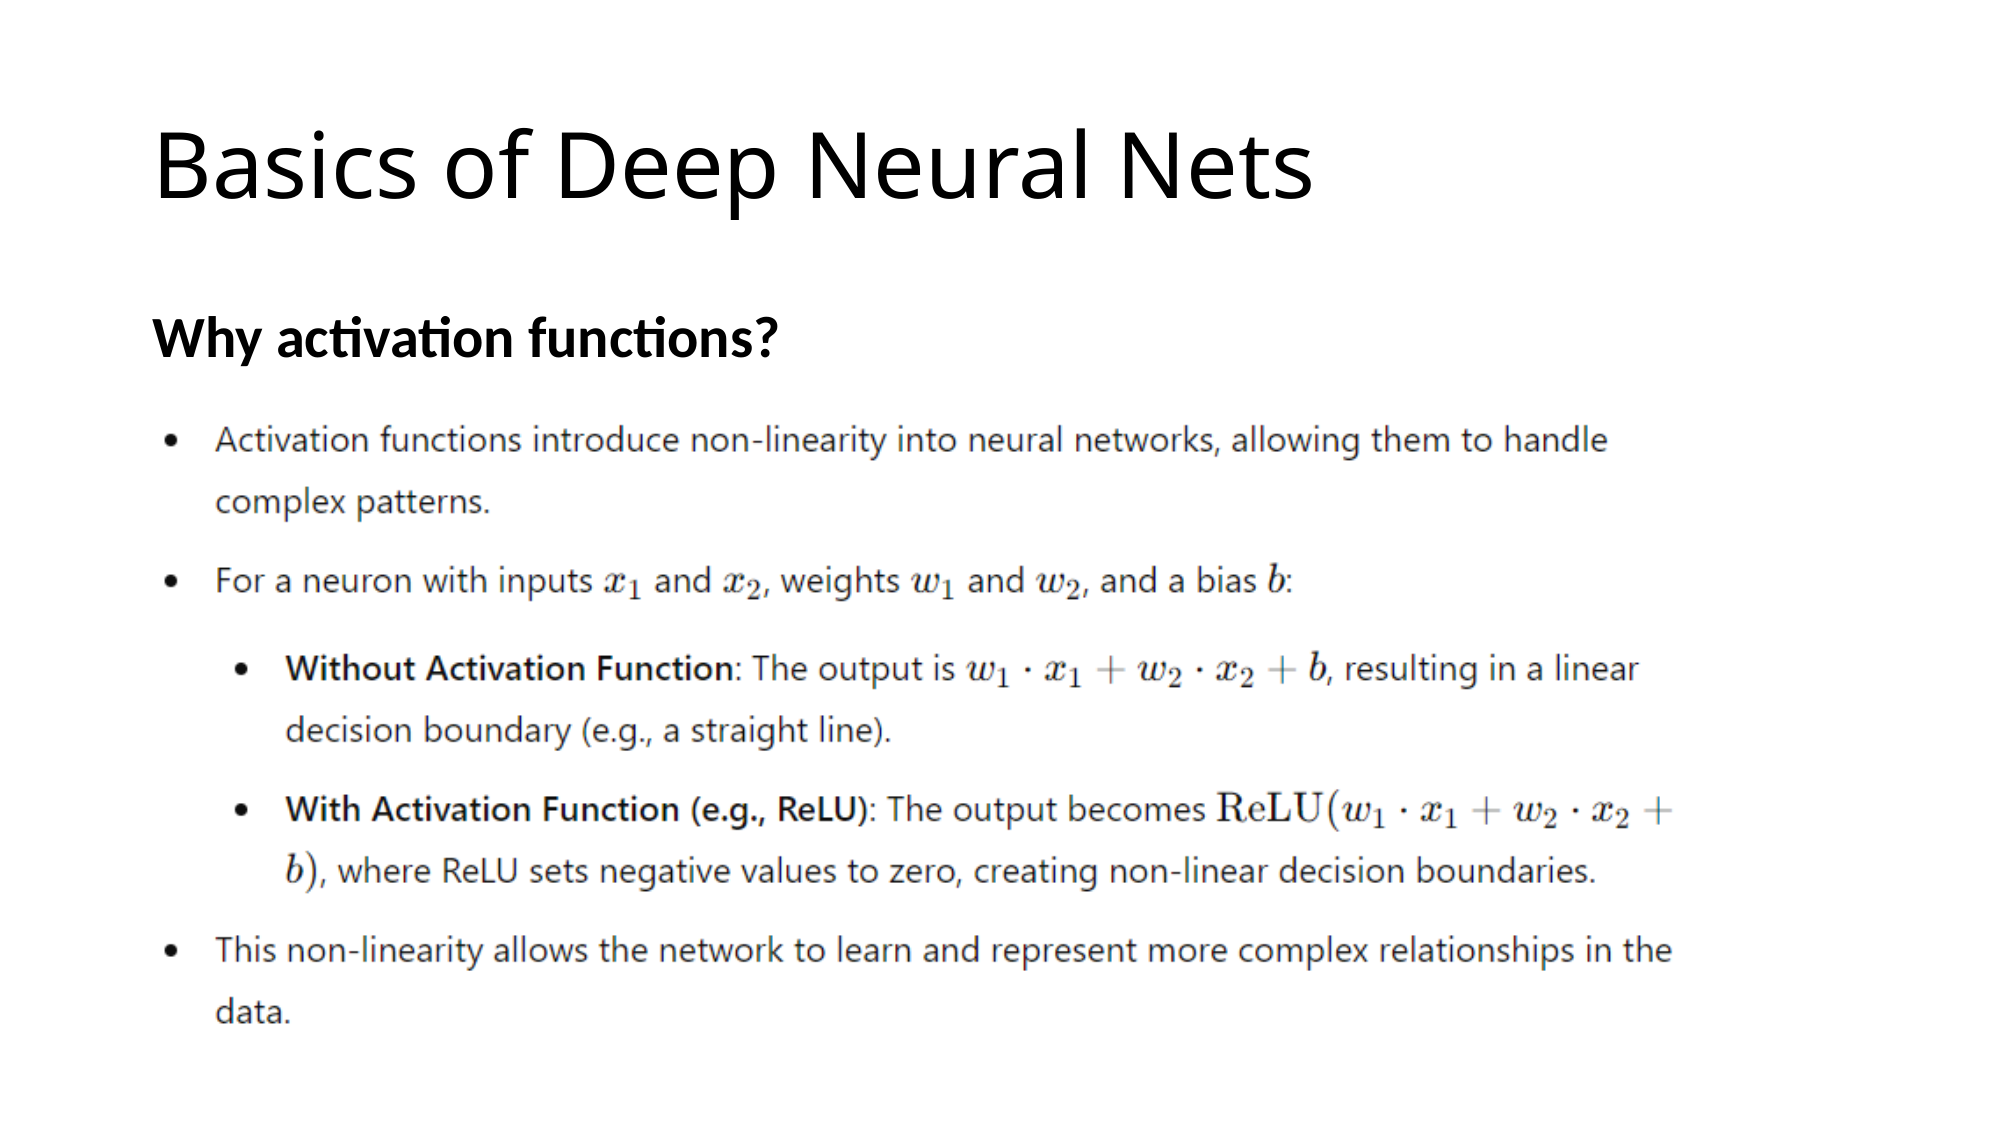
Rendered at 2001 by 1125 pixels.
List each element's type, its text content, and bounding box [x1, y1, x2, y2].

title Basics of Deep Neural Nets [137, 59, 1863, 278]
list Why activation functions? [137, 299, 1863, 1014]
picture [137, 385, 1739, 1066]
